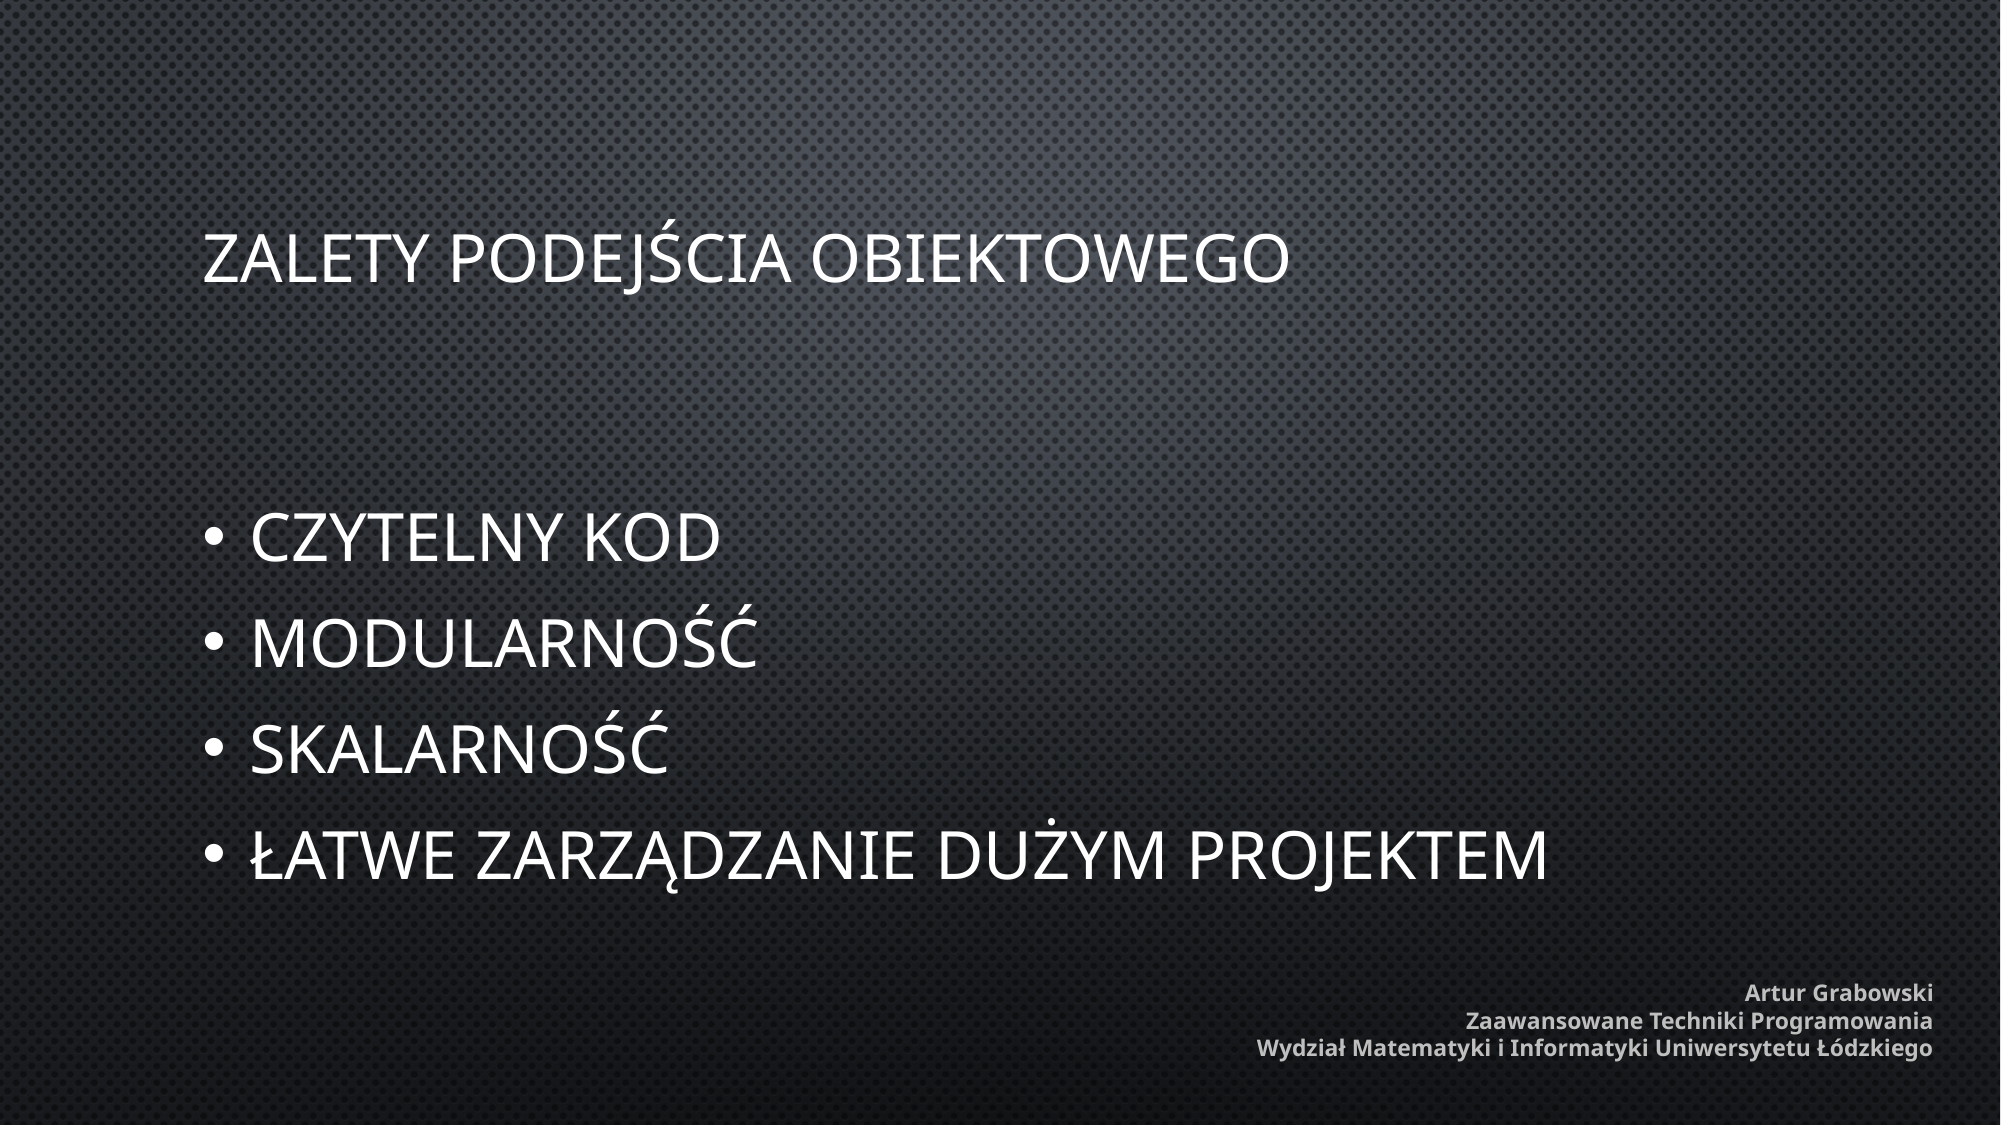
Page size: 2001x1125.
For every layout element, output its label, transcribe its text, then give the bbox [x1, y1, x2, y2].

title Zalety podejścia obiektowego [187, 99, 1813, 413]
list Czytelny kod Modularność Skalarność Łatwe zarządzanie dużym projektem [187, 437, 1813, 950]
footer Artur Grabowski Zaawansowane Techniki Programowania Wydział Matematyki i Informatyki Uniwersytetu Łódzkiego [711, 976, 1950, 1064]
